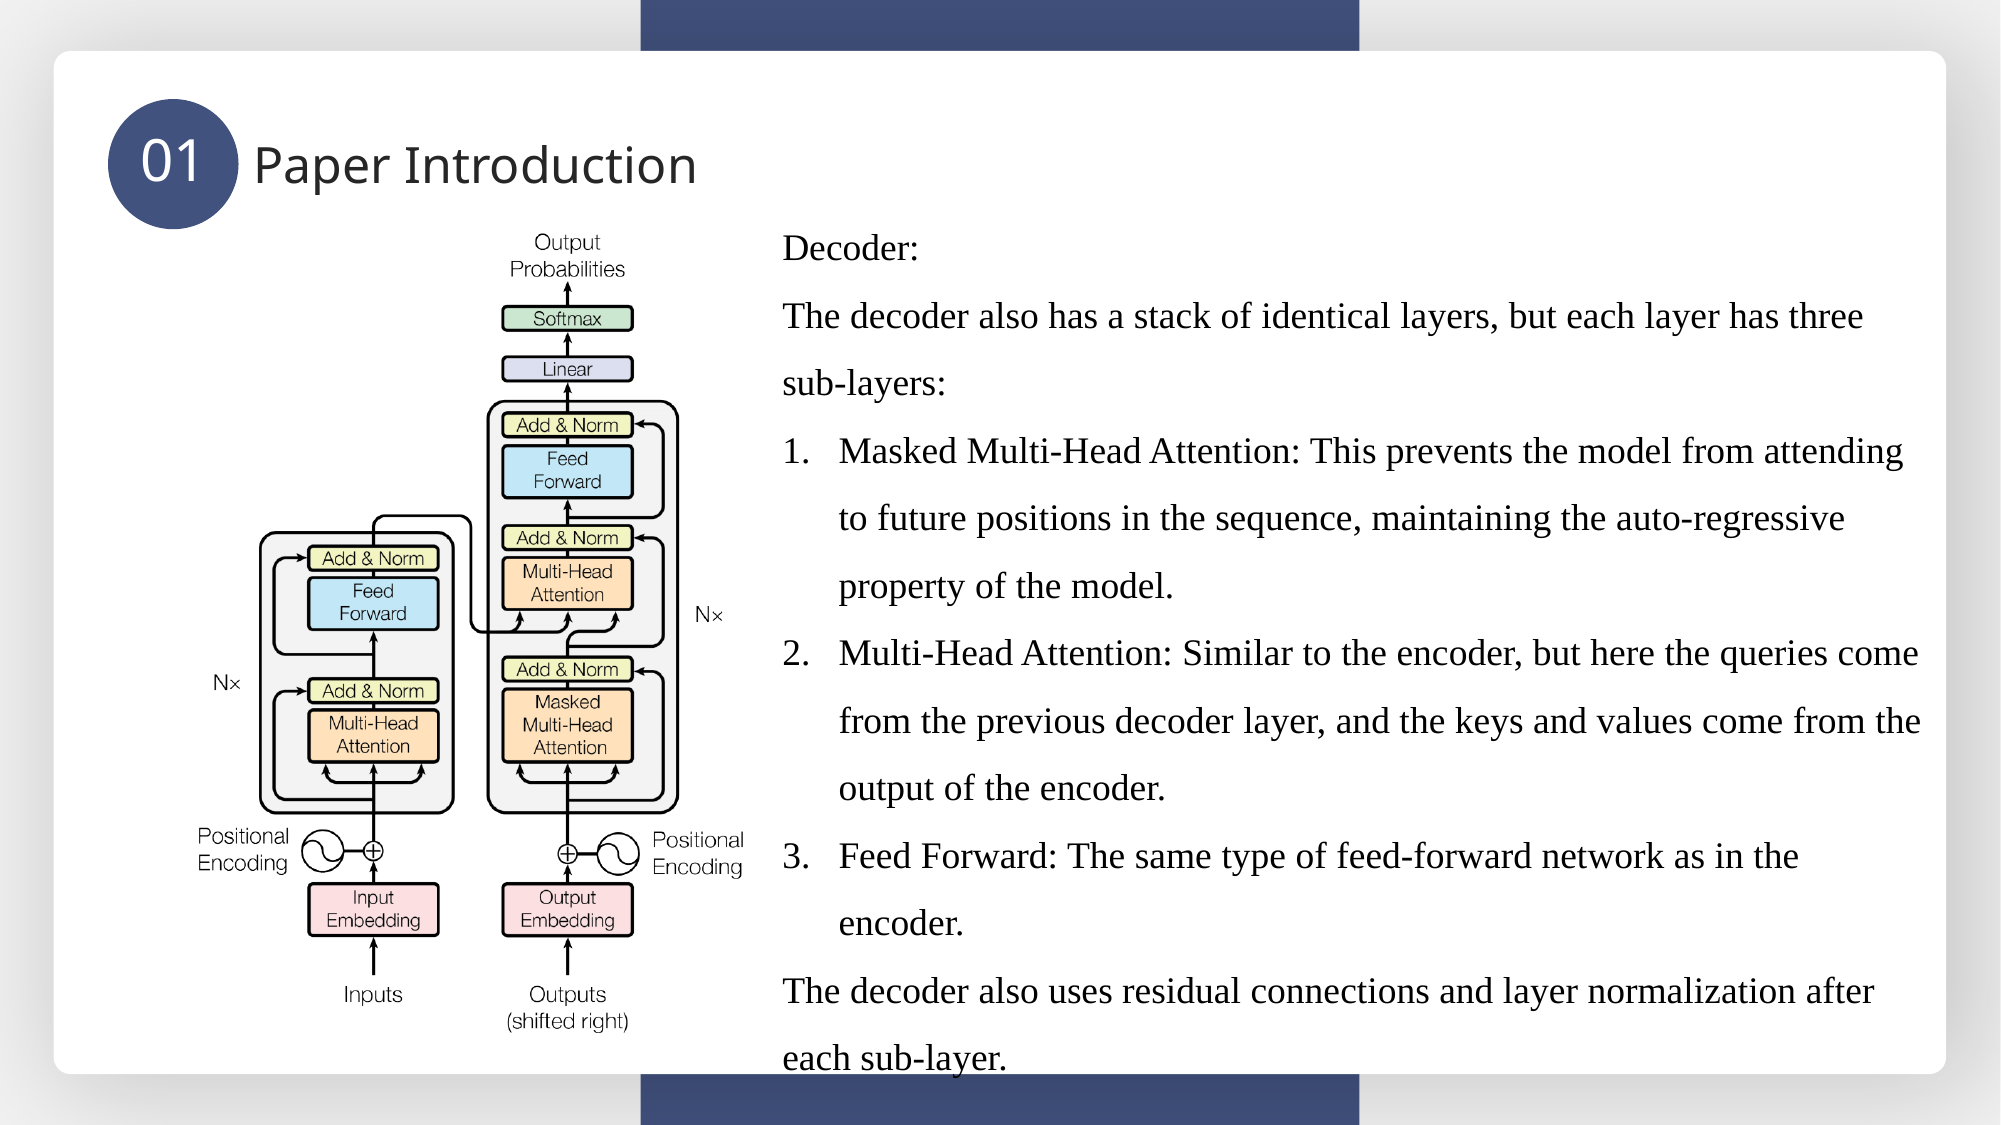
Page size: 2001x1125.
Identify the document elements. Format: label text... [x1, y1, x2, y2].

text_box 01 [125, 116, 222, 201]
text_box [108, 120, 238, 230]
text_box Paper Introduction [238, 126, 795, 201]
text_box [129, 99, 218, 116]
text_box Decoder: The decoder also has a stack of identical layers, but each layer has three sub-layers: Masked Multi-Head Attention: This prevents the model from attending to future positions in the sequence, maintaining the auto-regressive property of the model. Multi-Head Attention: Similar to the encoder, but here the queries come from the previous decoder layer, and the keys and values come from the output of the encoder. Feed Forward: The same type of feed-forward network as in the encoder. The decoder also uses residual connections and layer normalization after each sub-layer. [767, 193, 1944, 1040]
picture [190, 229, 746, 1040]
